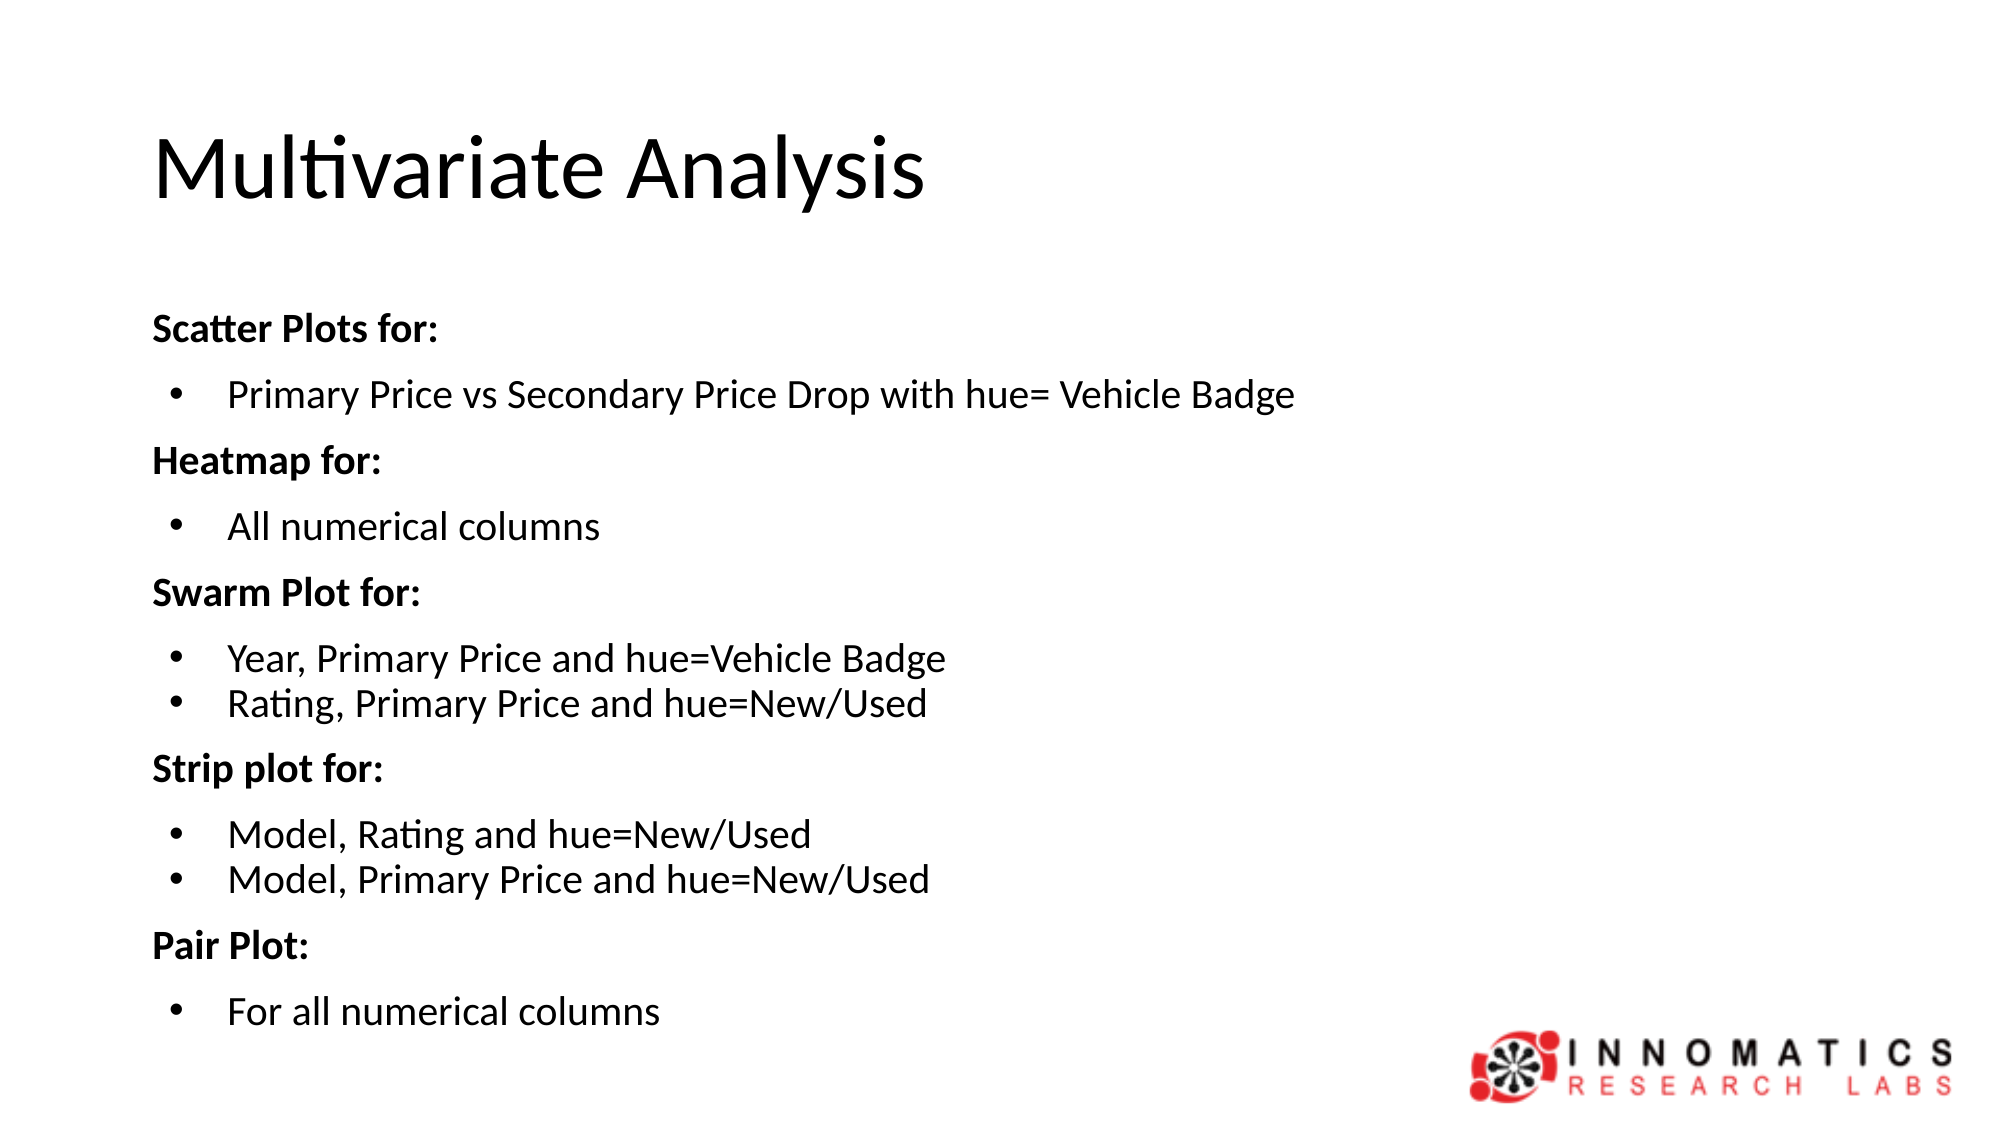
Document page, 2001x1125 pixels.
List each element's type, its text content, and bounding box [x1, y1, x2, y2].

picture [1445, 1014, 1975, 1125]
list Scatter Plots for: Primary Price vs Secondary Price Drop with hue= Vehicle Badge Heatmap for: All numerical columns Swarm Plot for: Year, Primary Price and hue=Vehicle Badge Rating, Primary Price and hue=New/Used Strip plot for: Model, Rating and hue=New/Used Model, Primary Price and hue=New/Used Pair Plot: For all numerical columns [137, 299, 1863, 1014]
title Multivariate Analysis [137, 59, 1863, 278]
